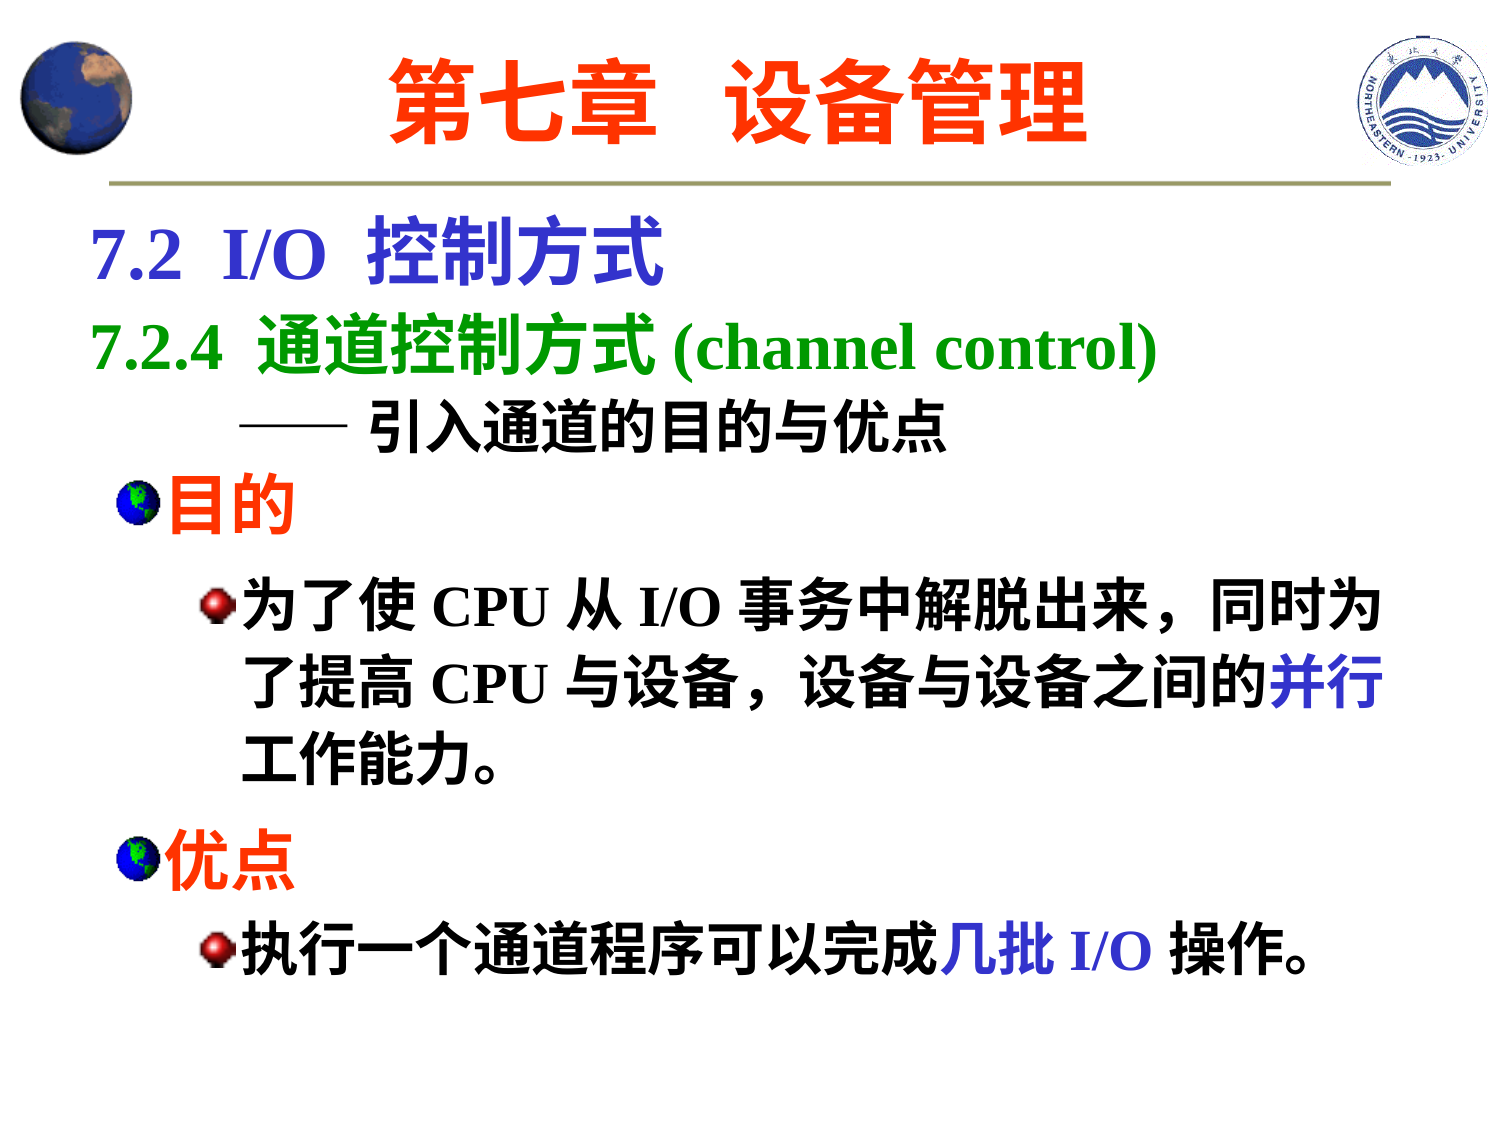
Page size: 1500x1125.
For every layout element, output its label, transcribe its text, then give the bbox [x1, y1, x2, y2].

picture [194, 582, 236, 624]
picture [194, 926, 236, 968]
picture [115, 835, 162, 883]
list 目的 为了使CPU从I/O事务中解脱出来，同时为了提高CPU与设备，设备与设备之间的并行工作能力。 优点 执行一个通道程序可以完成几批I/O操作。 [100, 447, 1401, 1016]
picture [1352, 33, 1490, 171]
picture [0, 37, 138, 161]
picture [115, 479, 162, 527]
picture [109, 175, 1391, 188]
text_box 7.2 I/O 控制方式 7.2.4 通道控制方式(channel control) ——引入通道的目的与优点 [74, 188, 1413, 468]
text_box 第七章 设备管理 [174, 37, 1300, 163]
